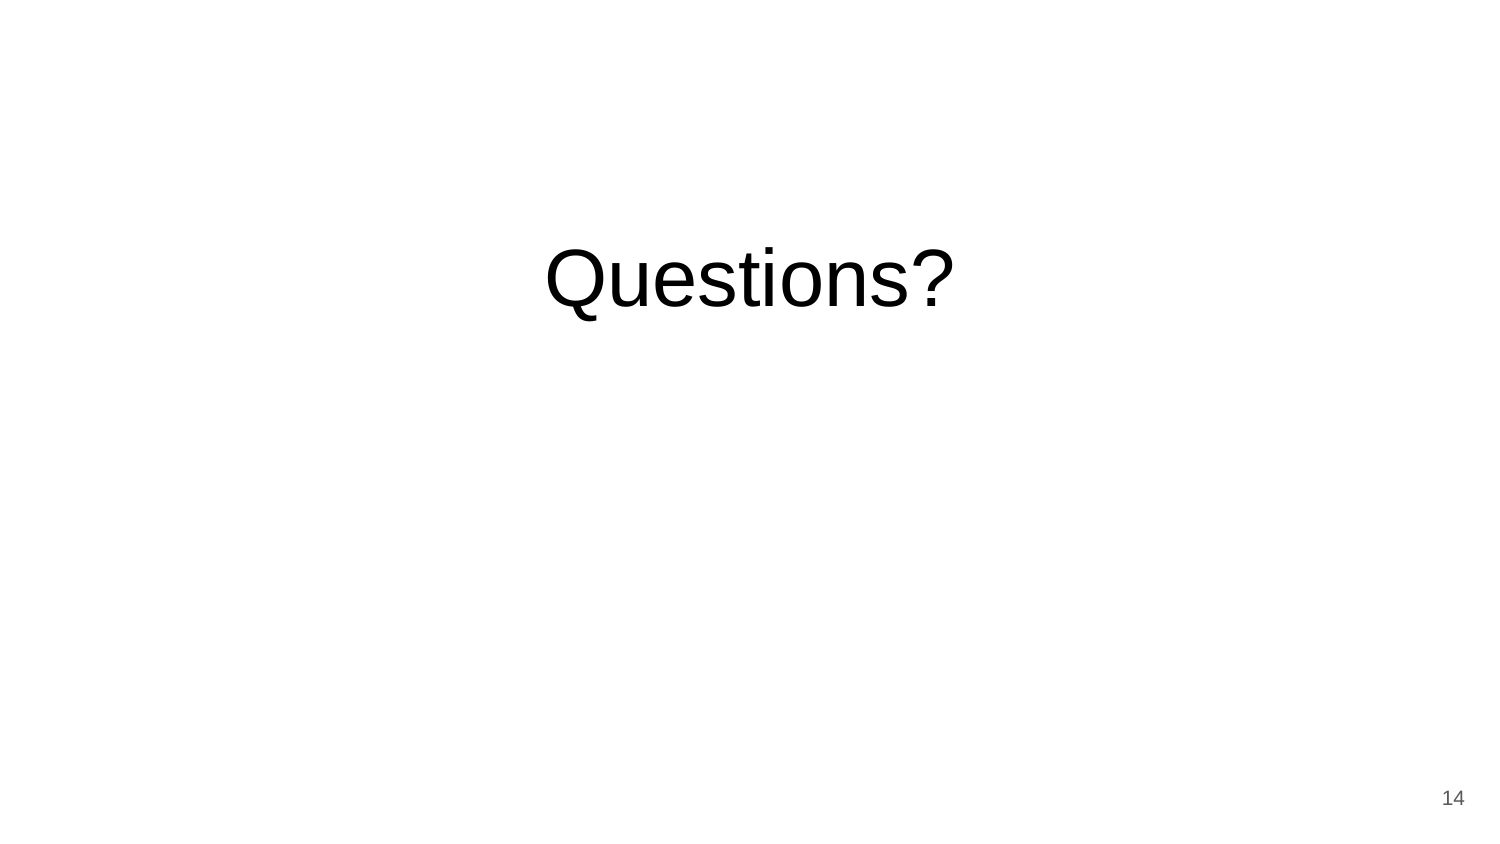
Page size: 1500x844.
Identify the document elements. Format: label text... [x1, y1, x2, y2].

title Questions? [445, 210, 1055, 465]
slide_number ‹#› [1389, 764, 1480, 830]
